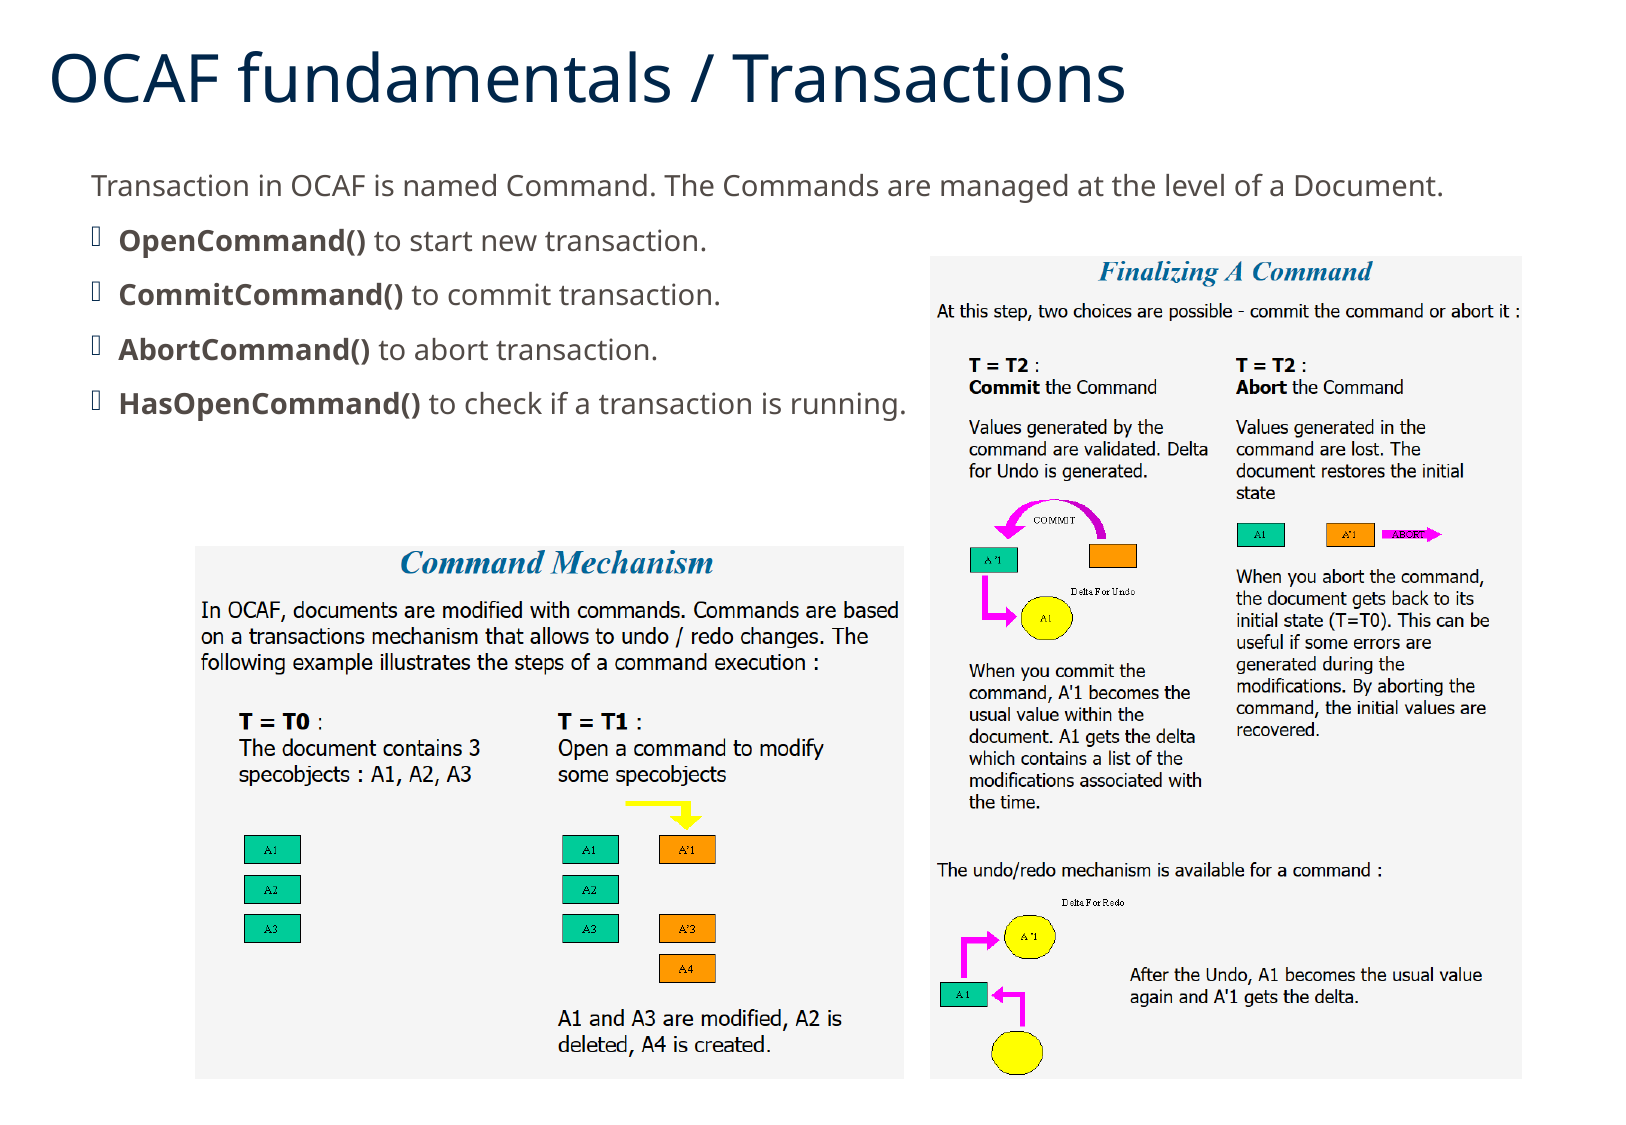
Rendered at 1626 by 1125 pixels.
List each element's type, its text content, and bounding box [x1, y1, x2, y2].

list Transaction in OCAF is named Command. The Commands are managed at the level of a Document. OpenCommand() to start new transaction. CommitCommand() to commit transaction. AbortCommand() to abort transaction. HasOpenCommand() to check if a transaction is running. [73, 148, 1585, 930]
picture [929, 256, 1522, 1079]
title OCAF fundamentals / Transactions [0, 0, 1625, 165]
picture [195, 546, 904, 1079]
